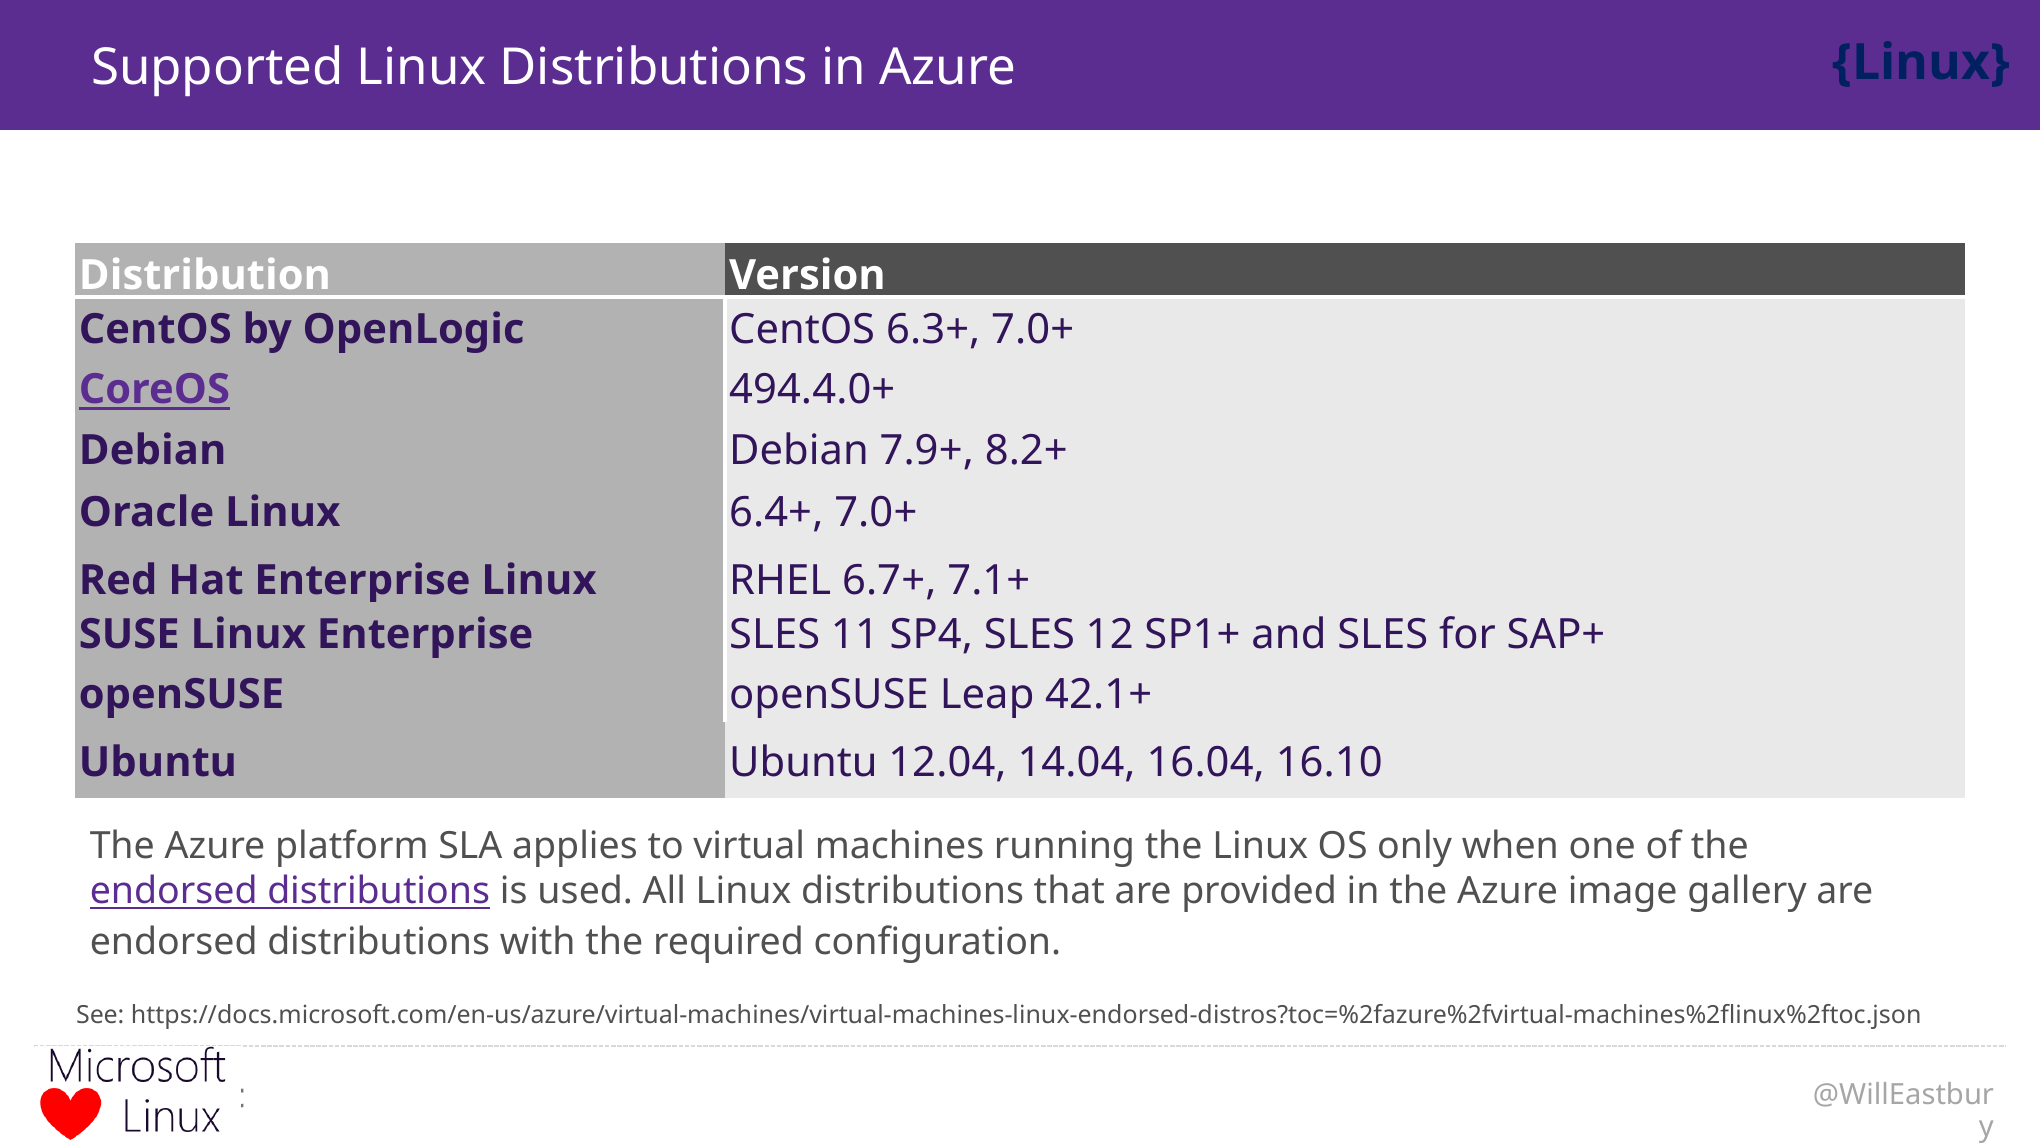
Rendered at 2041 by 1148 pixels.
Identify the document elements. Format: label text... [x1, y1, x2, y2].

text_box The Azure platform SLA applies to virtual machines running the Linux OS only when one of the endorsed distributions is used. All Linux distributions that are provided in the Azure image gallery are endorsed distributions with the required configuration. [75, 813, 1965, 970]
table_cell CoreOS [75, 357, 723, 418]
table_cell CentOS 6.3+, 7.0+ [727, 299, 1965, 357]
table_cell 494.4.0+ [727, 357, 1965, 418]
table_cell Ubuntu 12.04, 14.04, 16.04, 16.10 [725, 722, 1965, 798]
table_cell SUSE Linux Enterprise [75, 602, 723, 662]
table_cell Debian 7.9+, 8.2+ [727, 418, 1965, 472]
table_cell Red Hat Enterprise Linux [75, 548, 723, 602]
text_box @WillEastbury [1775, 1055, 2024, 1148]
table_header Distribution [75, 243, 725, 295]
table_cell SLES 11 SP4, SLES 12 SP1+ and SLES for SAP+ [727, 602, 1965, 662]
table_cell openSUSE [75, 662, 723, 722]
text_box {Linux} [1721, 12, 2040, 115]
table_cell 6.4+, 7.0+ [727, 472, 1965, 548]
table_cell Oracle Linux [75, 472, 723, 548]
table_cell Debian [75, 418, 723, 472]
table_cell CentOS by OpenLogic [75, 299, 723, 357]
text_box Supported Linux Distributions in Azure [0, 0, 2041, 131]
table_cell openSUSE Leap 42.1+ [727, 662, 1965, 722]
picture [34, 1046, 266, 1141]
table_cell RHEL 6.7+, 7.1+ [727, 548, 1965, 602]
text_box See: https://docs.microsoft.com/en-us/azure/virtual-machines/virtual-machines-linux-endorsed-distros?toc=%2fazure%2fvirtual-machines%2flinux%2ftoc.json [61, 990, 2007, 1036]
table_cell Ubuntu [75, 722, 725, 798]
table_header Version [725, 243, 1965, 295]
